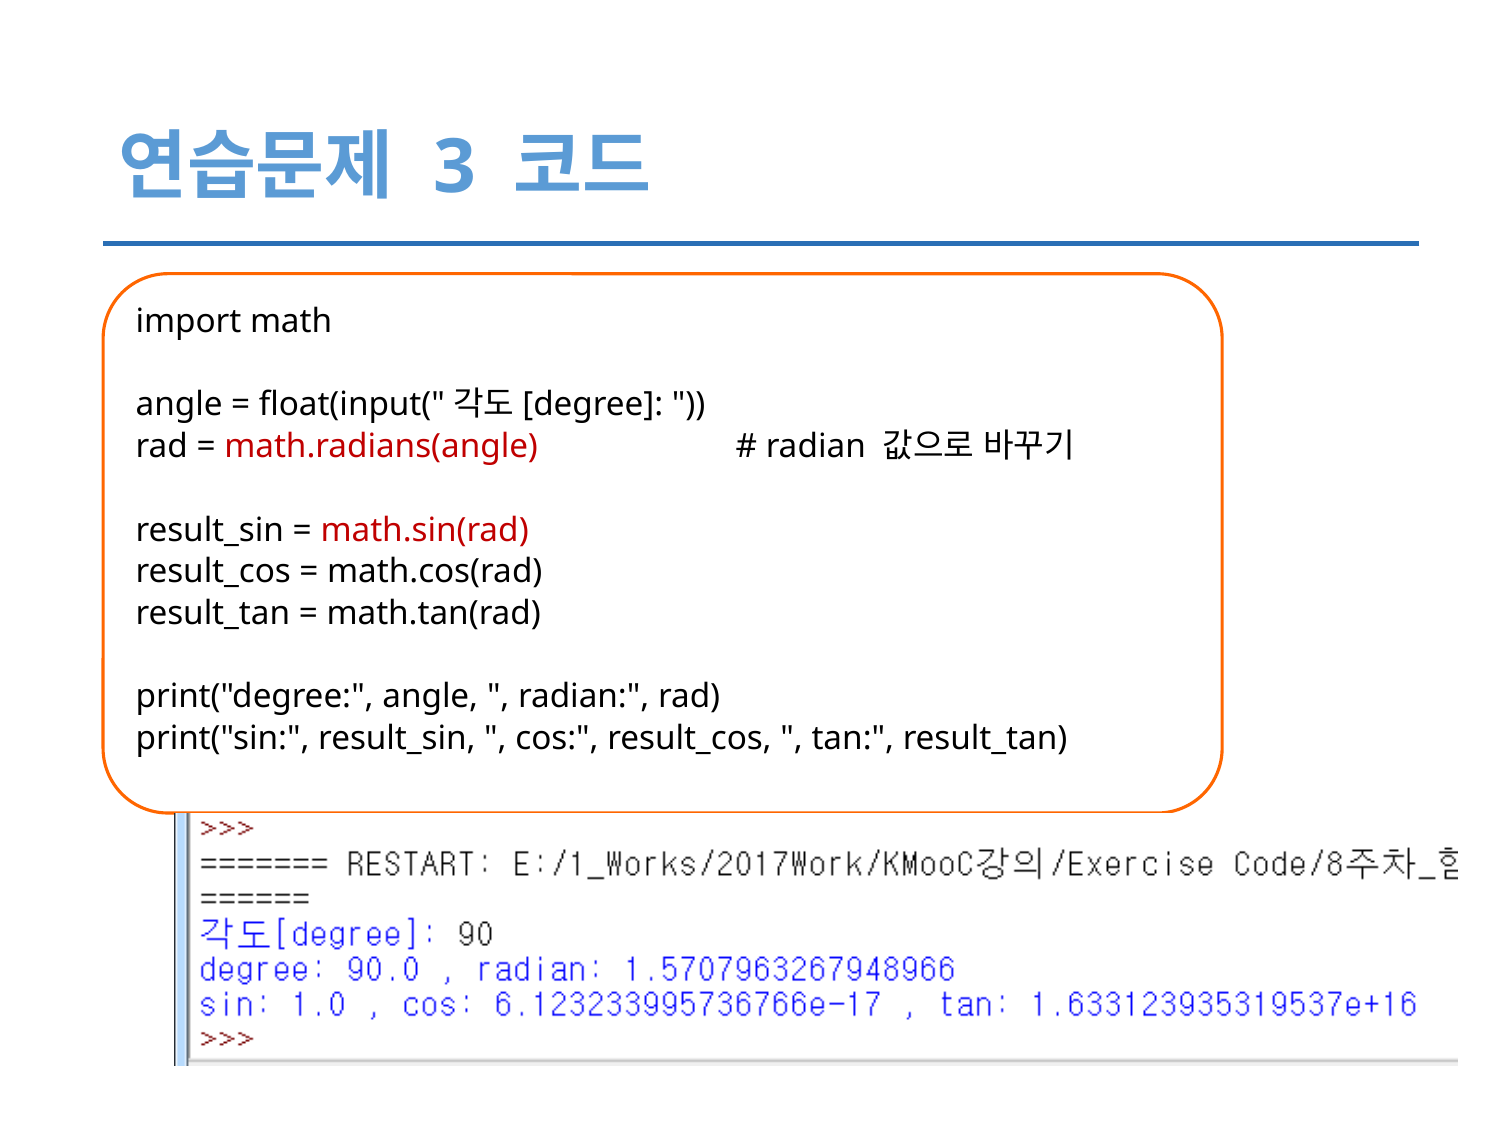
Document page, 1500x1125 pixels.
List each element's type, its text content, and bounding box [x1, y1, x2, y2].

title 연습문제 3 코드 [103, 246, 1397, 278]
title 연습문제 3 코드 [103, 59, 1397, 241]
text_box [103, 273, 1223, 814]
text_box import math angle = float(input("각도[degree]: ")) rad = math.radians(angle) # radian 값으로 바꾸기 result_sin = math.sin(rad) result_cos = math.cos(rad) result_tan = math.tan(rad) print("degree:", angle, ", radian:", rad) print("sin:", result_sin, ", cos:", result_cos, ", tan:", result_tan) [120, 290, 1189, 764]
picture [174, 813, 1458, 1066]
